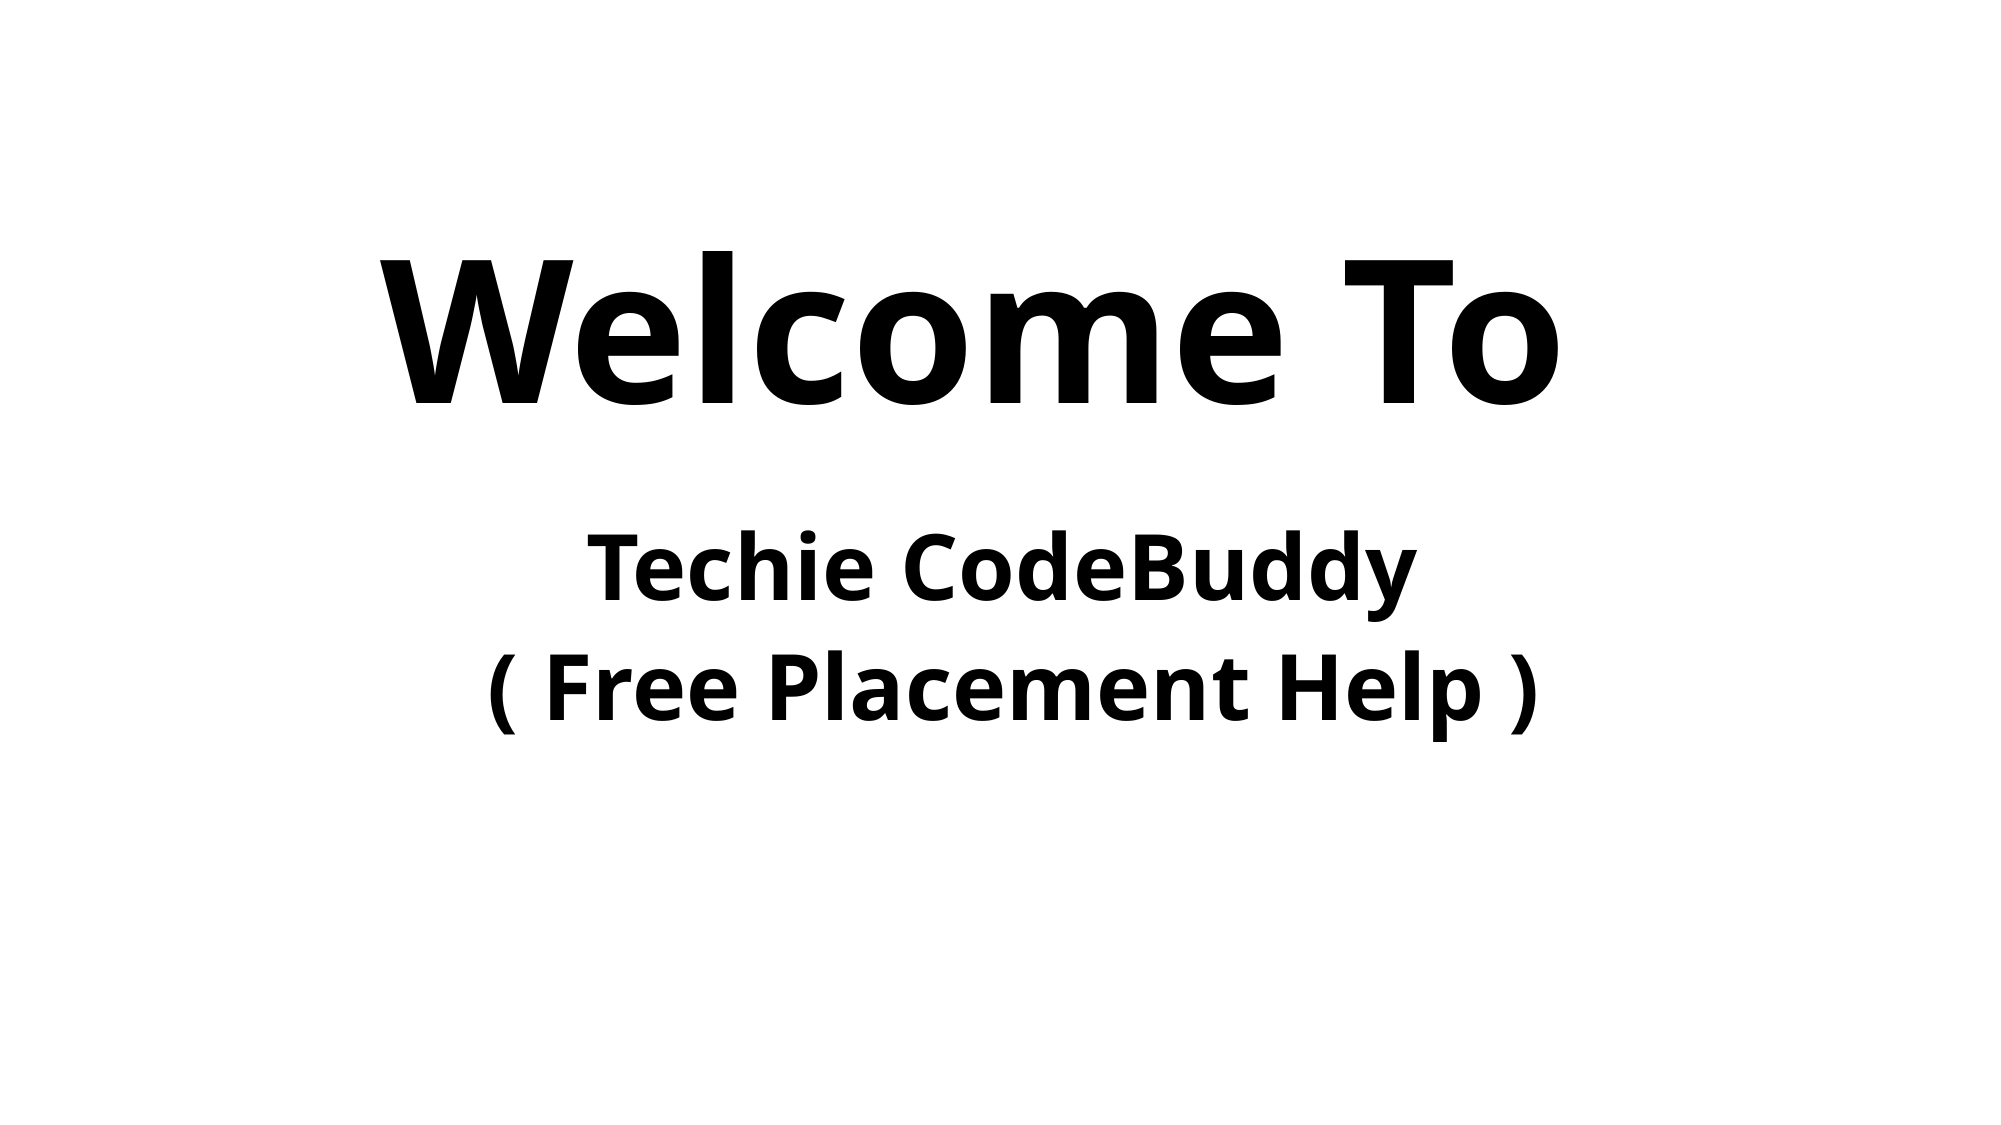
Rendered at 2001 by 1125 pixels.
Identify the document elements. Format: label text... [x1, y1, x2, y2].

subtitle Techie CodeBuddy ( Free Placement Help ) [264, 513, 1765, 785]
title Welcome To [249, 62, 1750, 455]
